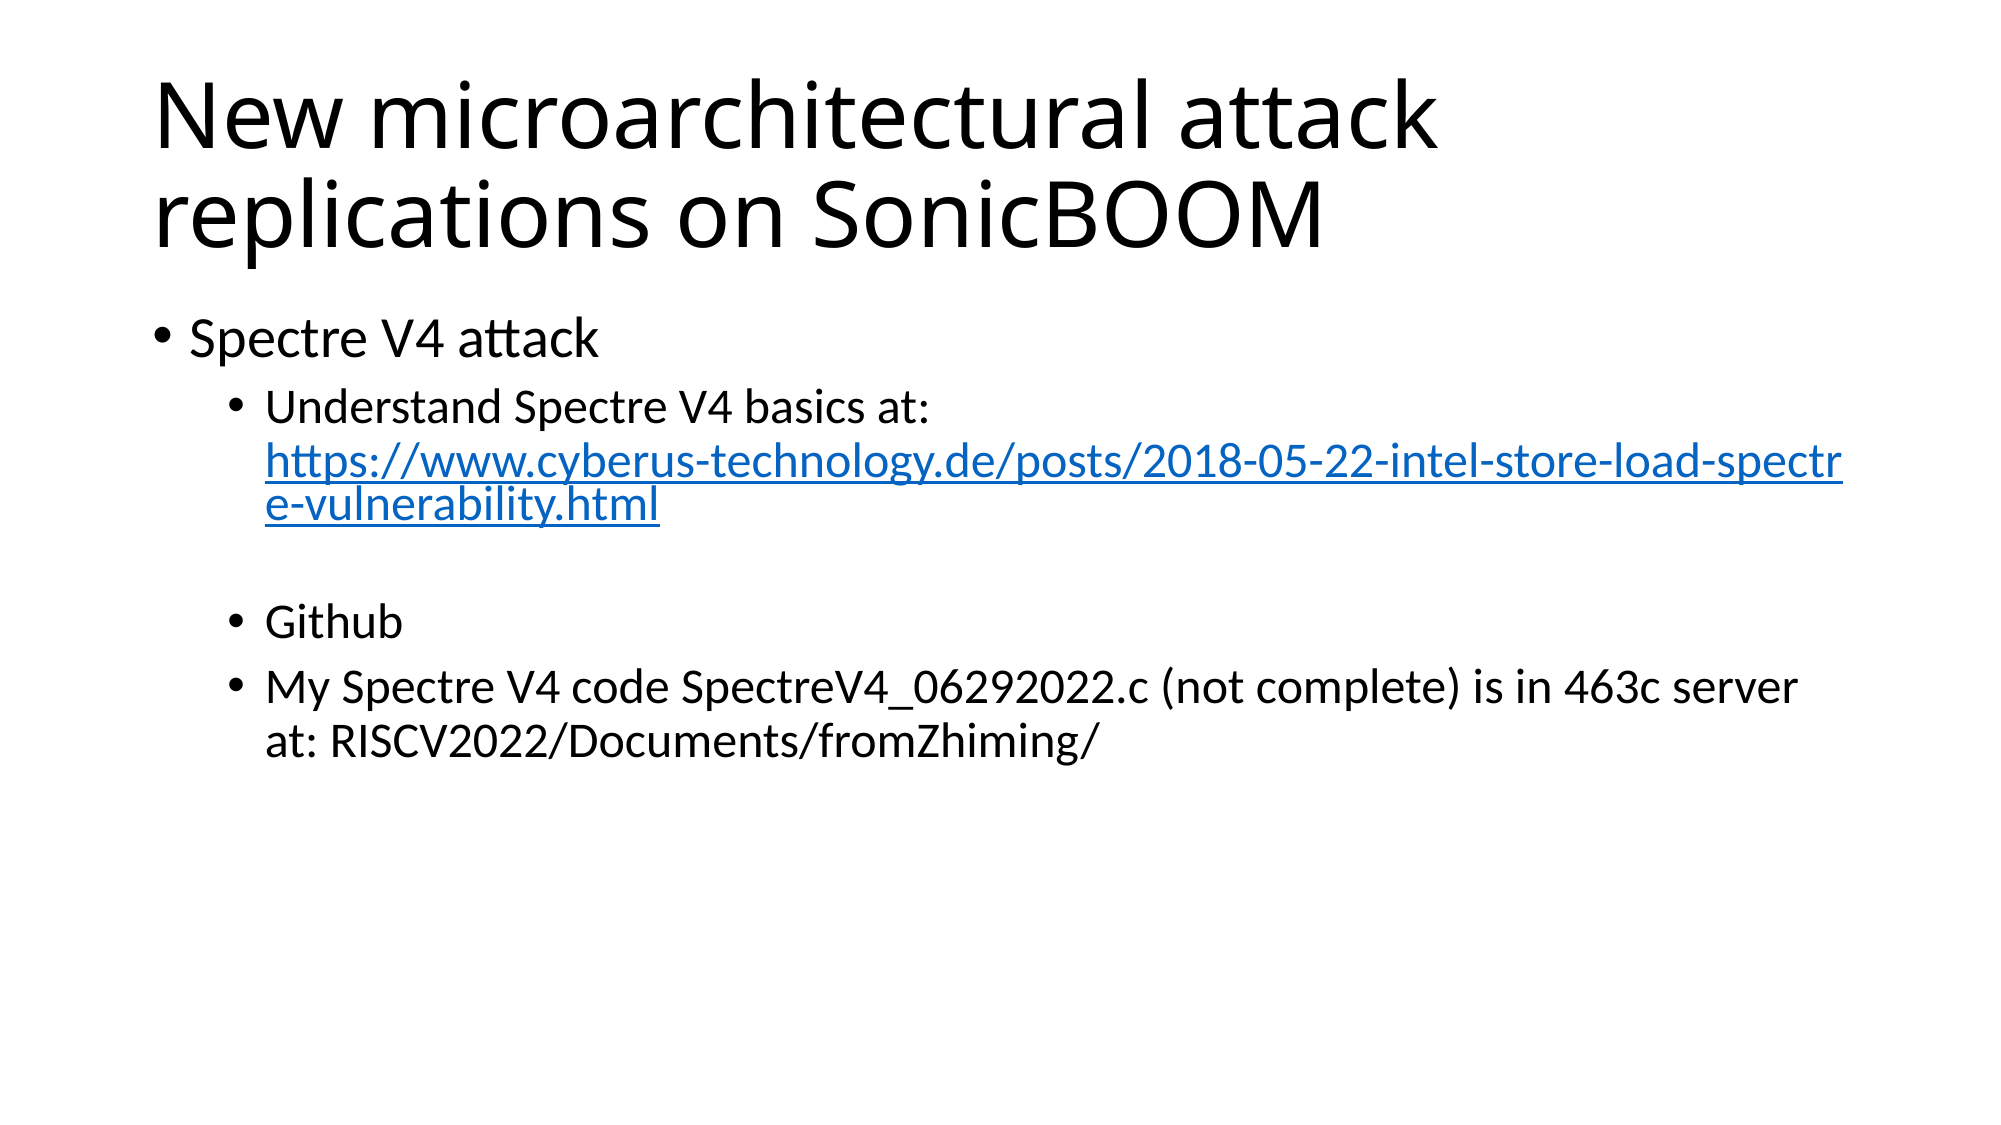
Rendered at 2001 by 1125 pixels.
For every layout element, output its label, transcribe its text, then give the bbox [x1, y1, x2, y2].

list Spectre V4 attack Understand Spectre V4 basics at: https://www.cyberus-technology.de/posts/2018-05-22-intel-store-load-spectre-vulnerability.html Github My Spectre V4 code SpectreV4_06292022.c (not complete) is in 463c server at: RISCV2022/Documents/fromZhiming/ [137, 299, 1863, 1014]
title New microarchitectural attack replications on SonicBOOM [137, 59, 1863, 278]
